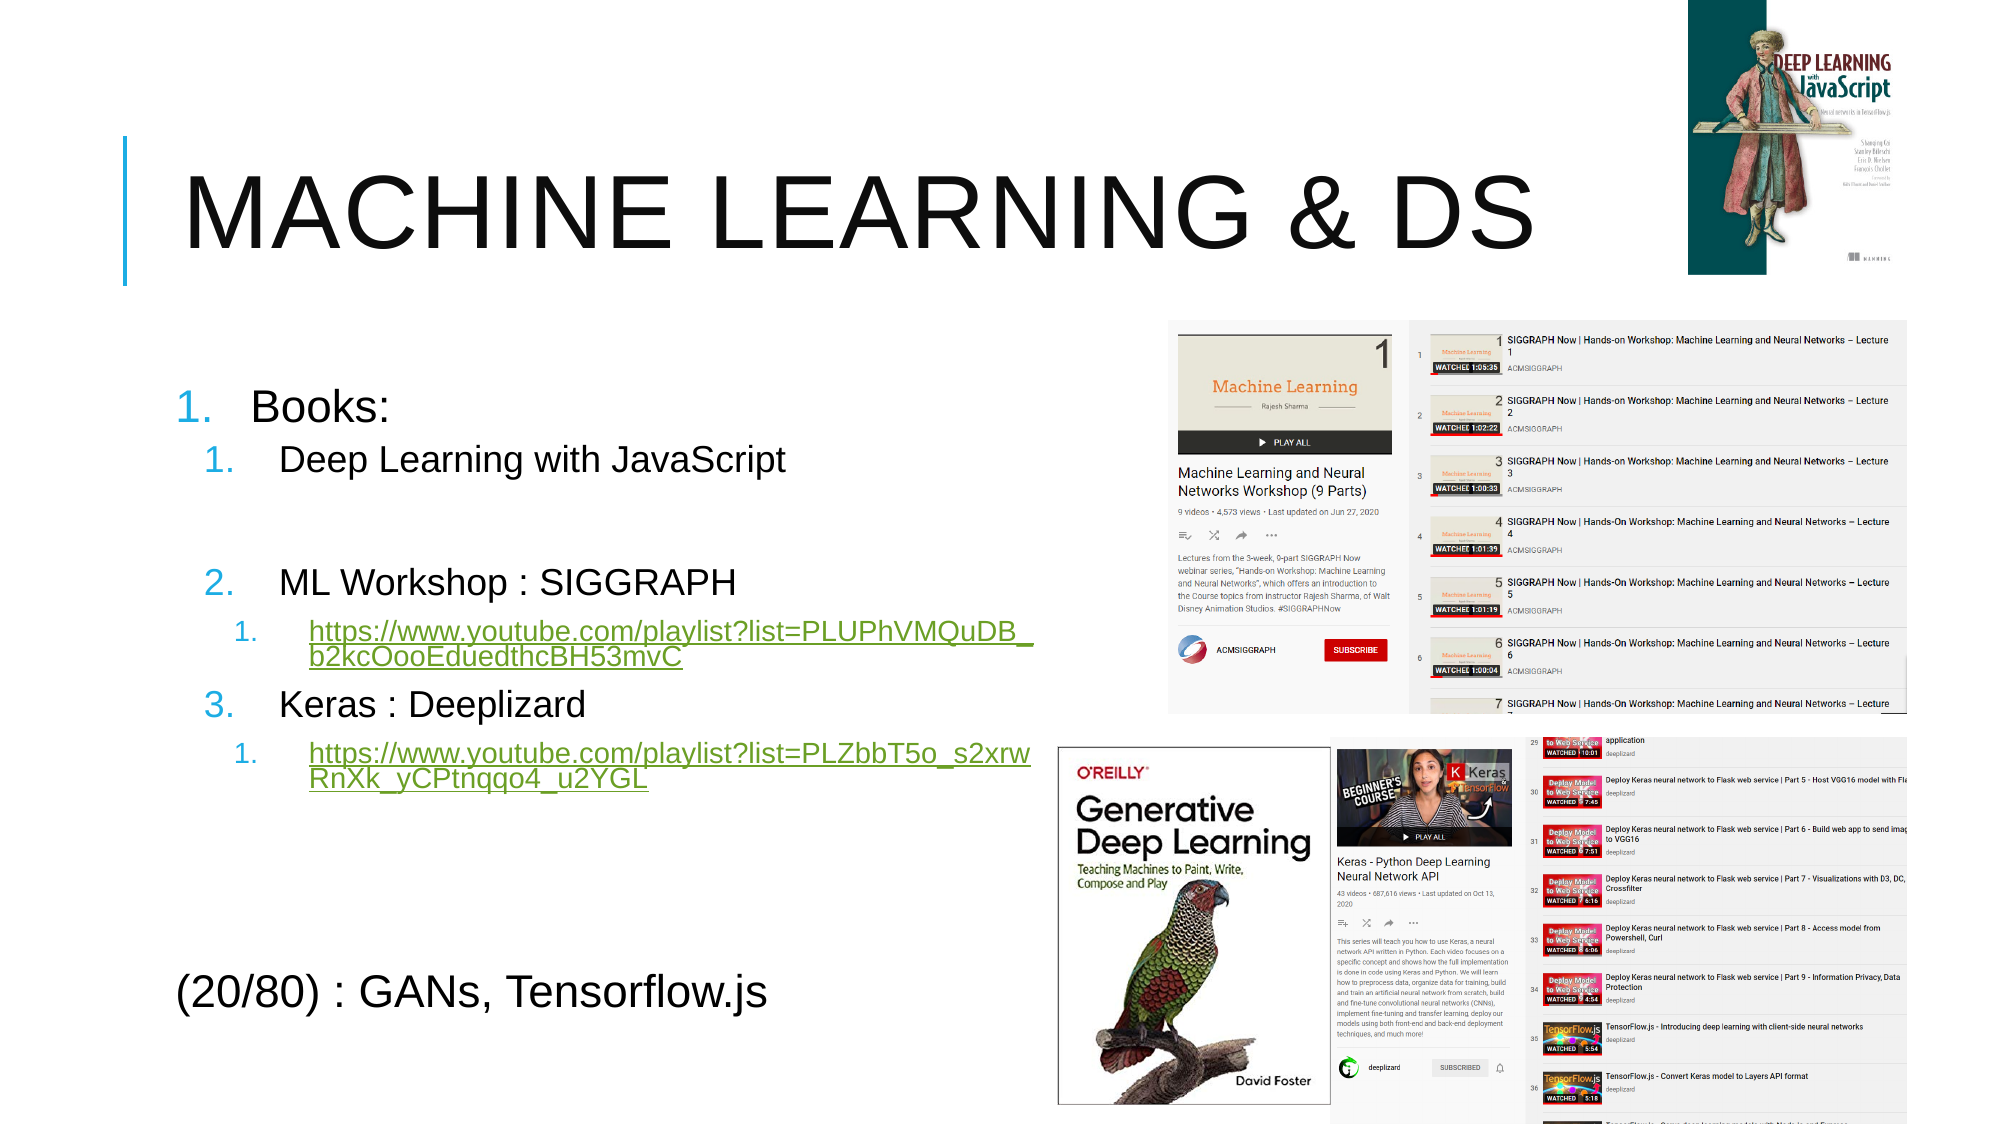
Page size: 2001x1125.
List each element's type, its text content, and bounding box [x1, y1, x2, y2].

picture [1168, 313, 1907, 715]
title Machine Learning & DS [168, 96, 1763, 342]
picture [1687, 0, 1907, 275]
list Books: Deep Learning with JavaScript ML Workshop : SIGGRAPH https://www.youtube.com/playlist?list=PLUPhVMQuDB_b2kcOooEduedthcBH53mvC Keras : Deeplizard https://www.youtube.com/playlist?list=PLZbbT5o_s2xrwRnXk_yCPtnqqo4_u2YGL (20/80) : GANs, Tensorflow.js [168, 375, 1058, 1035]
picture [1057, 737, 1907, 1125]
